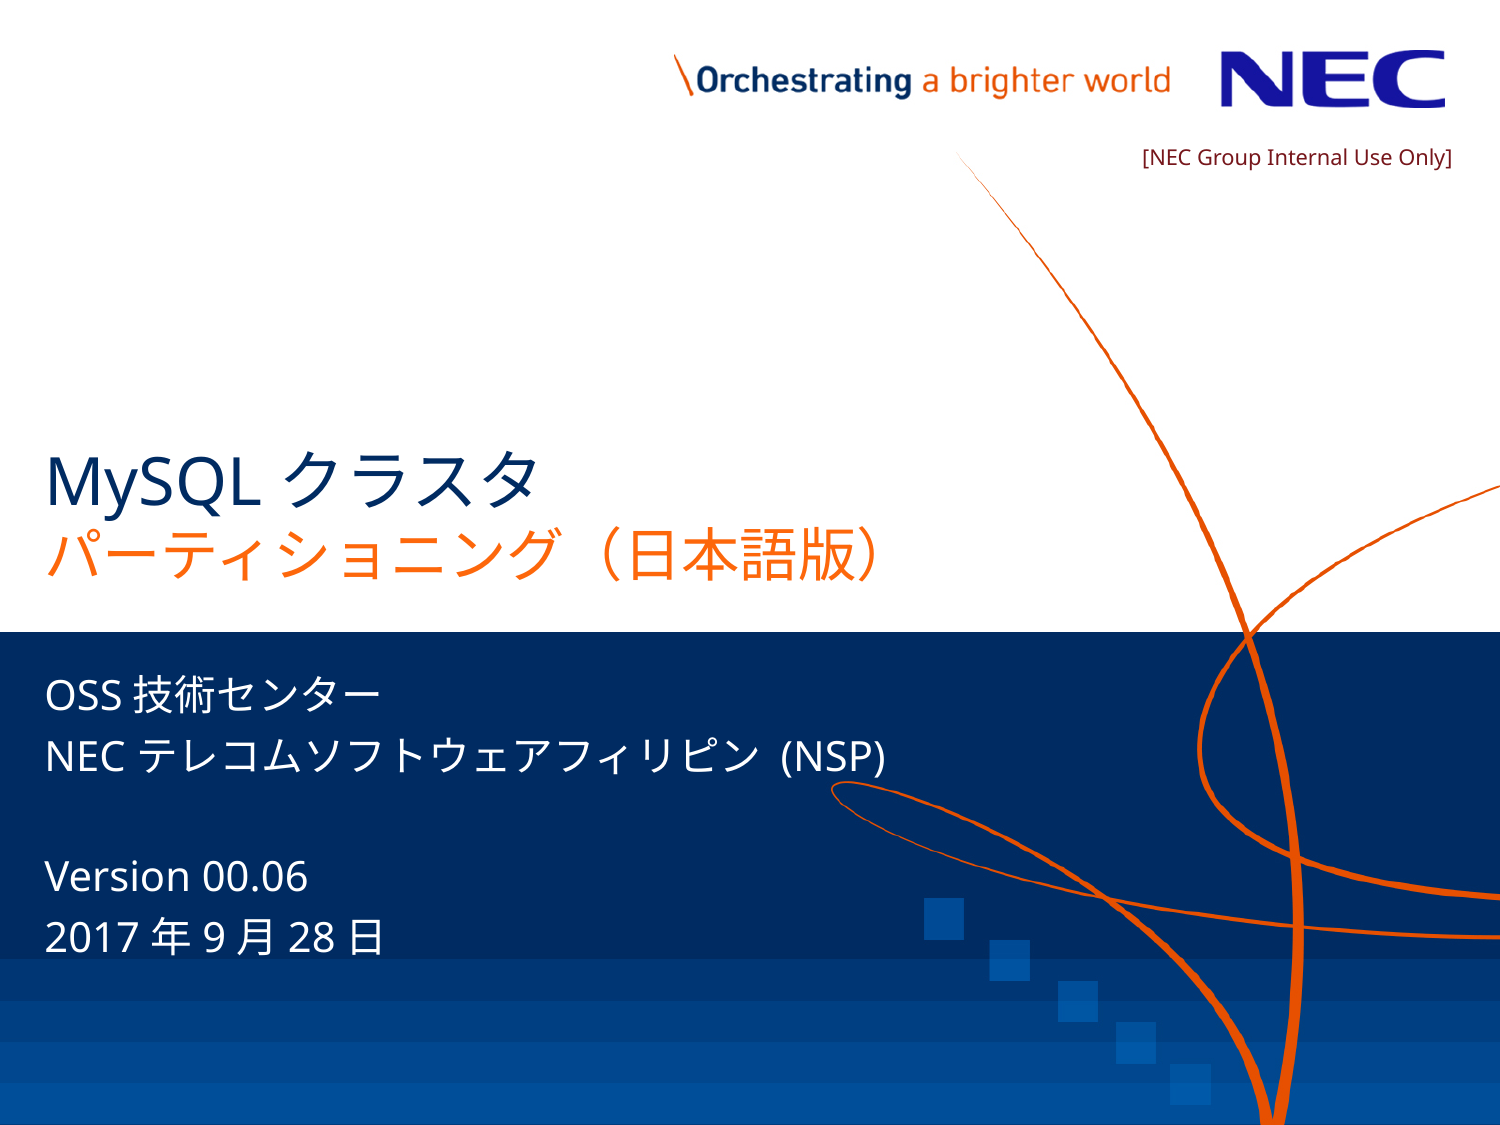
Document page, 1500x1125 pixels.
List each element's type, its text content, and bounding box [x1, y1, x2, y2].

list OSS技術センター NECテレコムソフトウェアフィリピン (NSP) Version 00.06 2017年9月28日 [29, 661, 1105, 972]
text_box [NEC Group Internal Use Only] [1028, 138, 1459, 176]
picture [0, 0, 1500, 1125]
title MySQLクラスタ パーティショニング（日本語版） [29, 429, 1471, 597]
